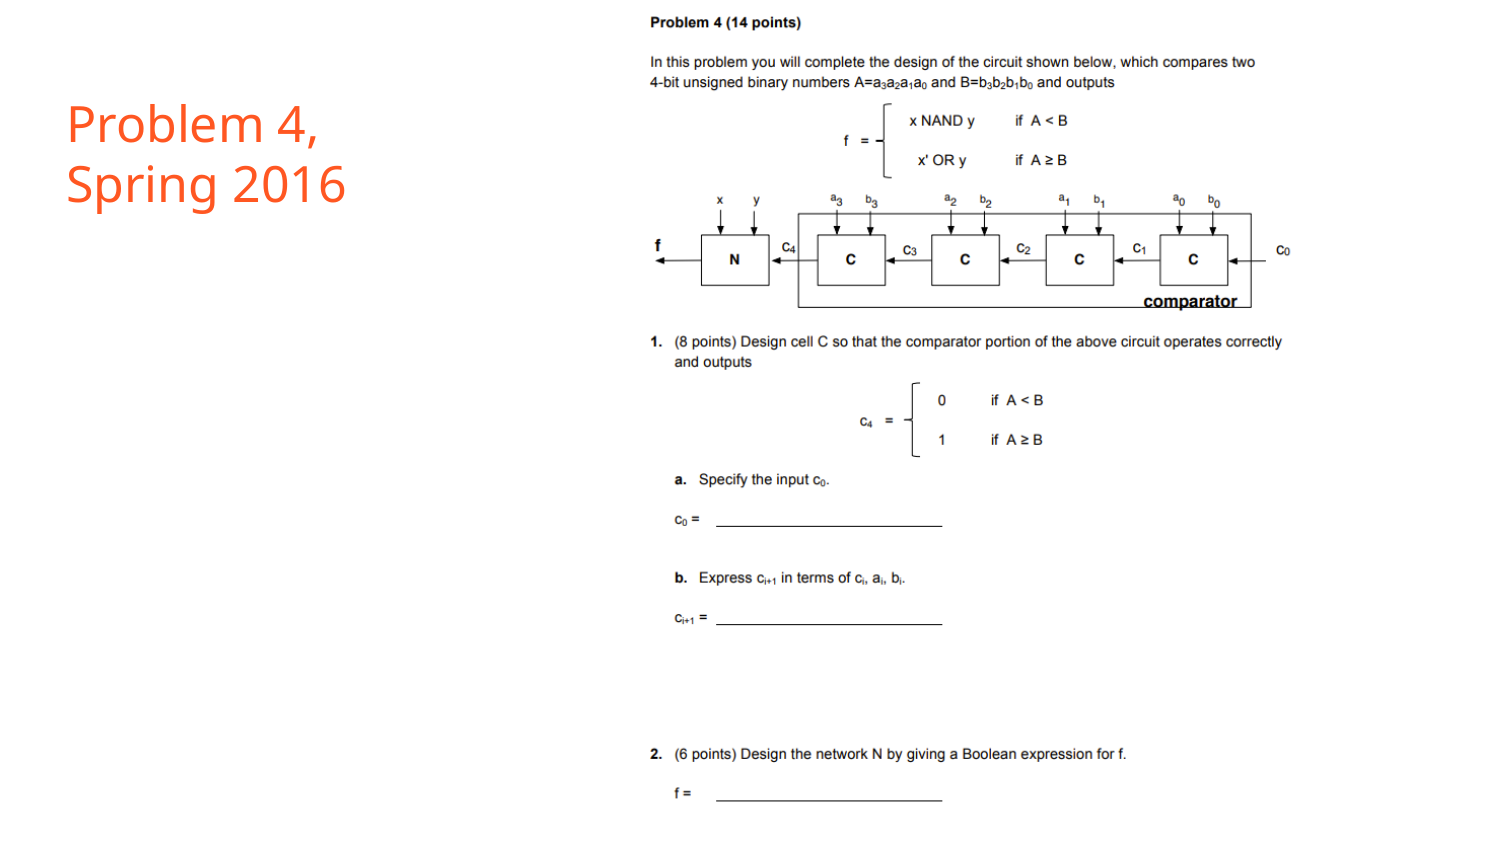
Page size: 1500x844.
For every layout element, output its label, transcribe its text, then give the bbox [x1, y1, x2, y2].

picture [633, 0, 1343, 844]
title Problem 4, Spring 2016 [51, 103, 512, 228]
